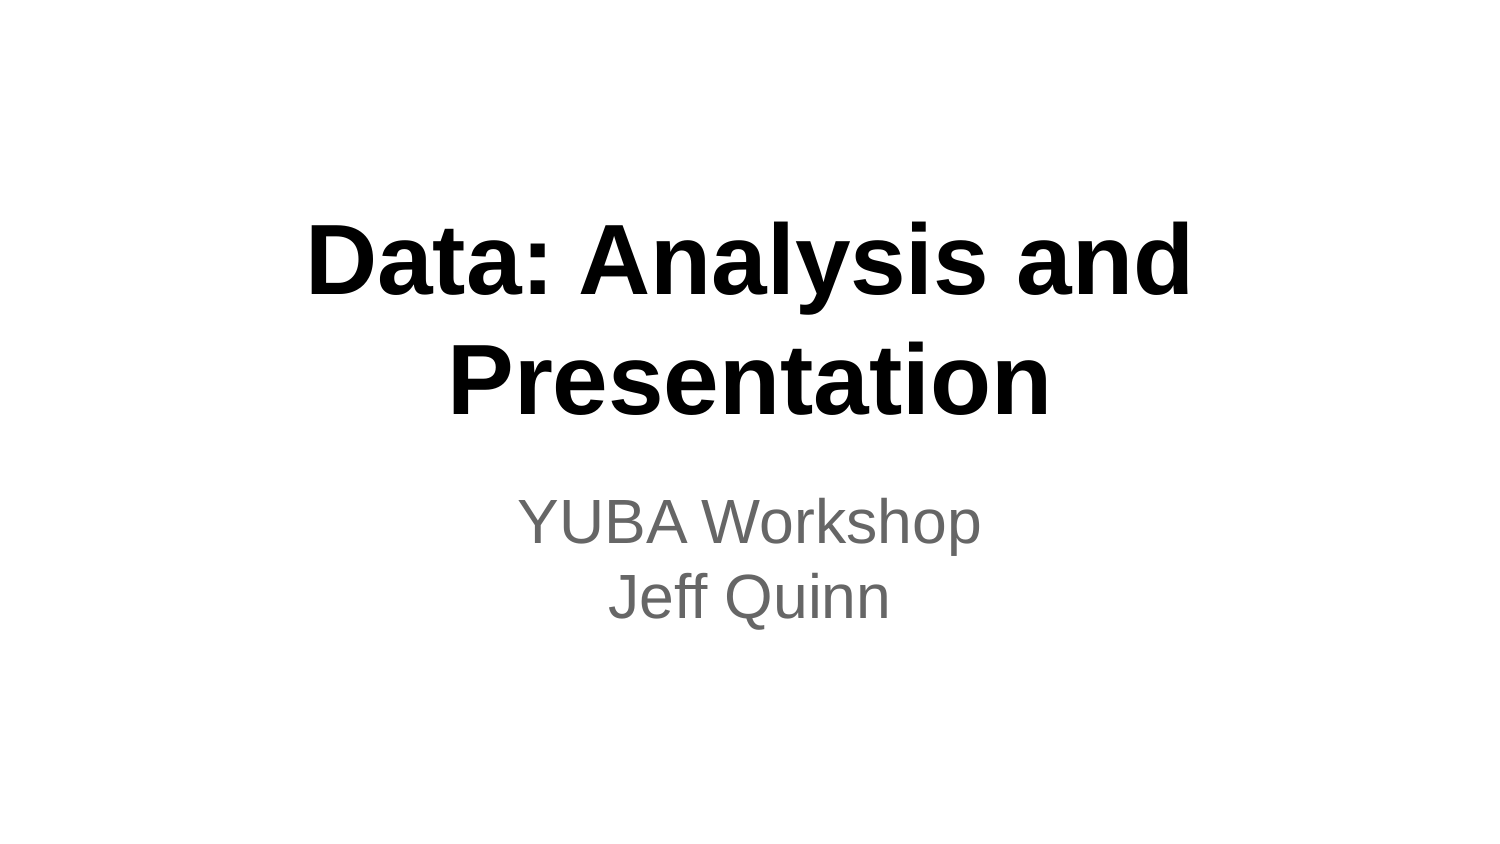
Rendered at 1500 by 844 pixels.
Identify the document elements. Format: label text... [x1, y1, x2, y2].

subtitle YUBA Workshop Jeff Quinn [112, 465, 1388, 595]
title Data: Analysis and Presentation [112, 259, 1388, 450]
